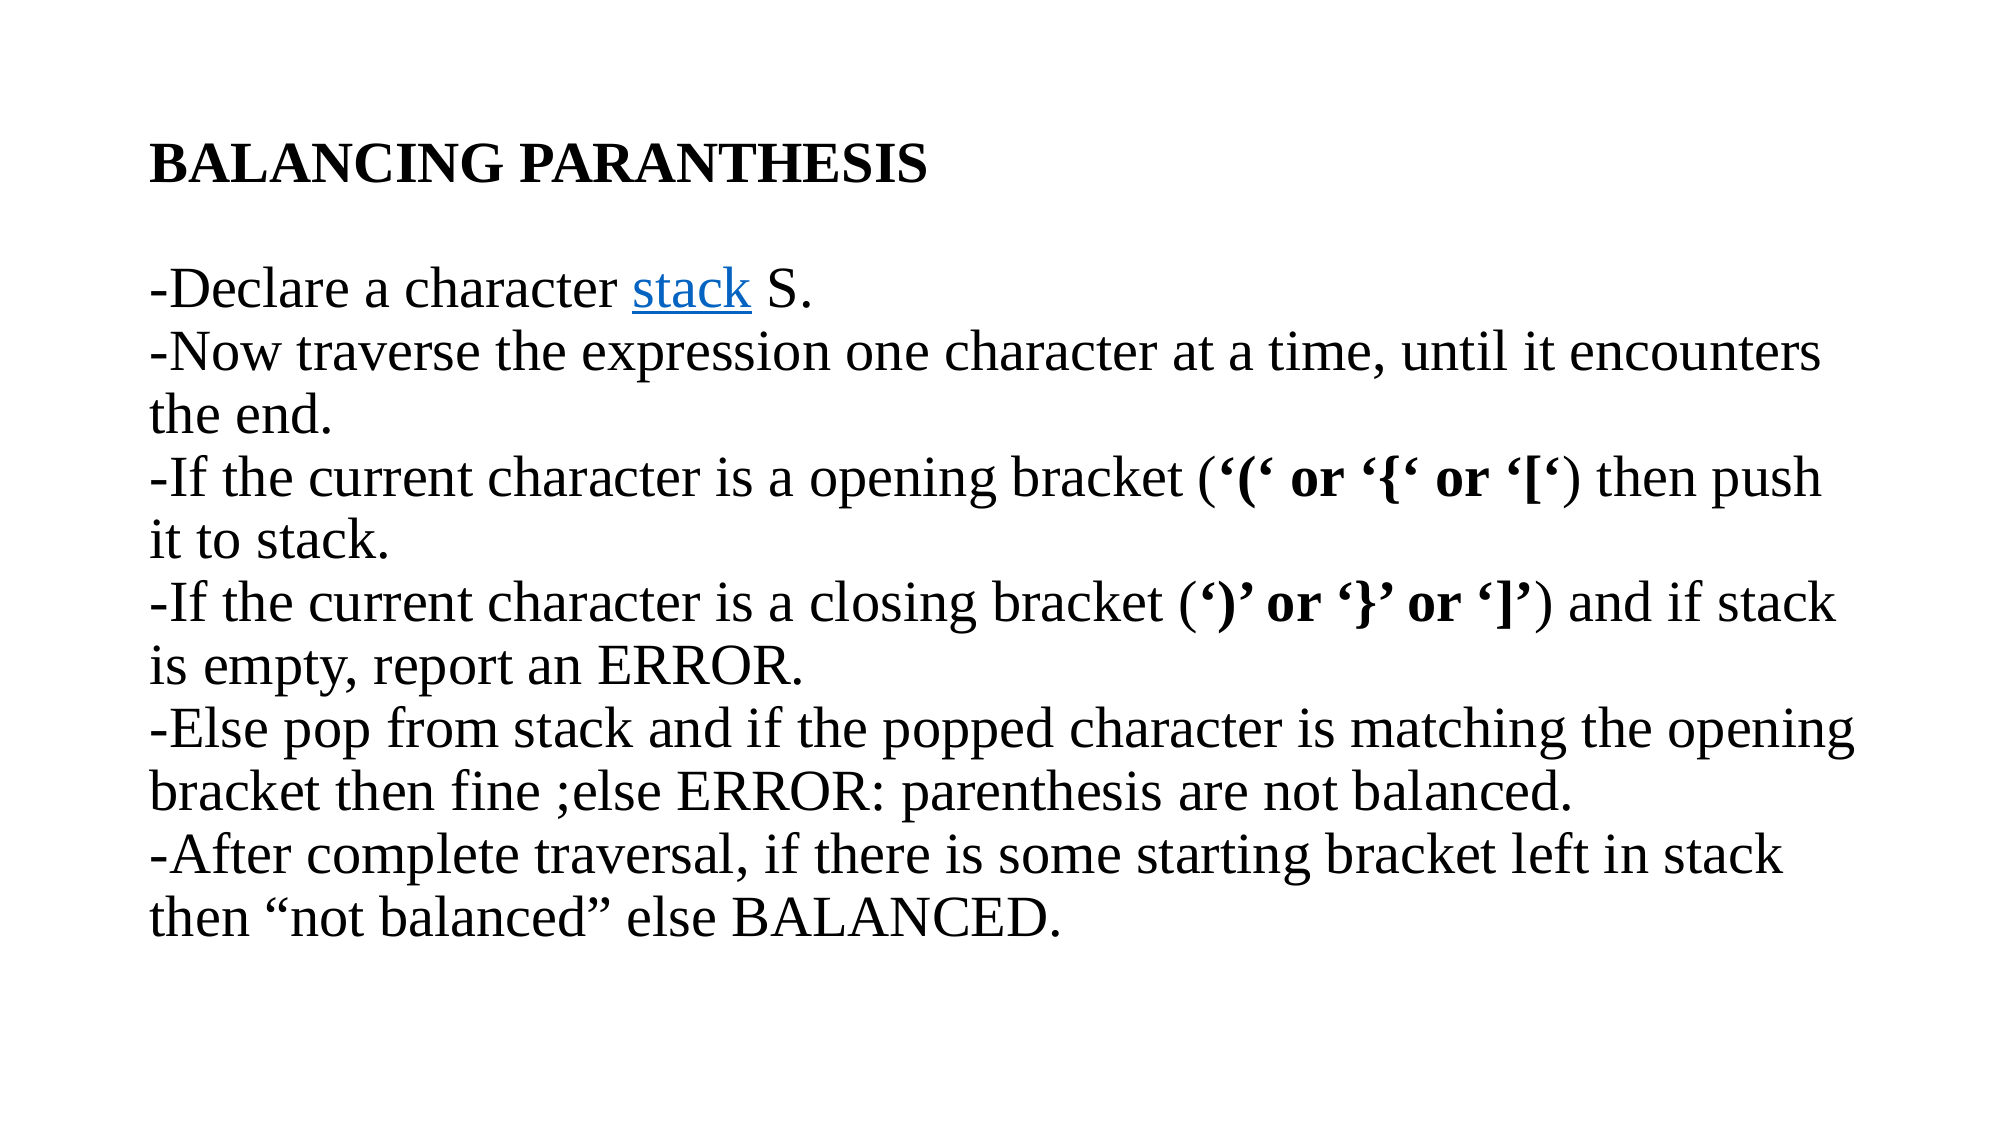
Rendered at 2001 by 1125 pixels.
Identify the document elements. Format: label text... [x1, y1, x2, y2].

title BALANCING PARANTHESIS -Declare a character stack S. -Now traverse the expression one character at a time, until it encounters the end. -If the current character is a opening bracket (‘(‘ or ‘{‘ or ‘[‘) then push it to stack. -If the current character is a closing bracket (‘)’ or ‘}’ or ‘]’) and if stack is empty, report an ERROR. -Else pop from stack and if the popped character is matching the opening bracket then fine ;else ERROR: parenthesis are not balanced. -After complete traversal, if there is some starting bracket left in stack then “not balanced” else BALANCED. [134, 58, 1879, 1072]
